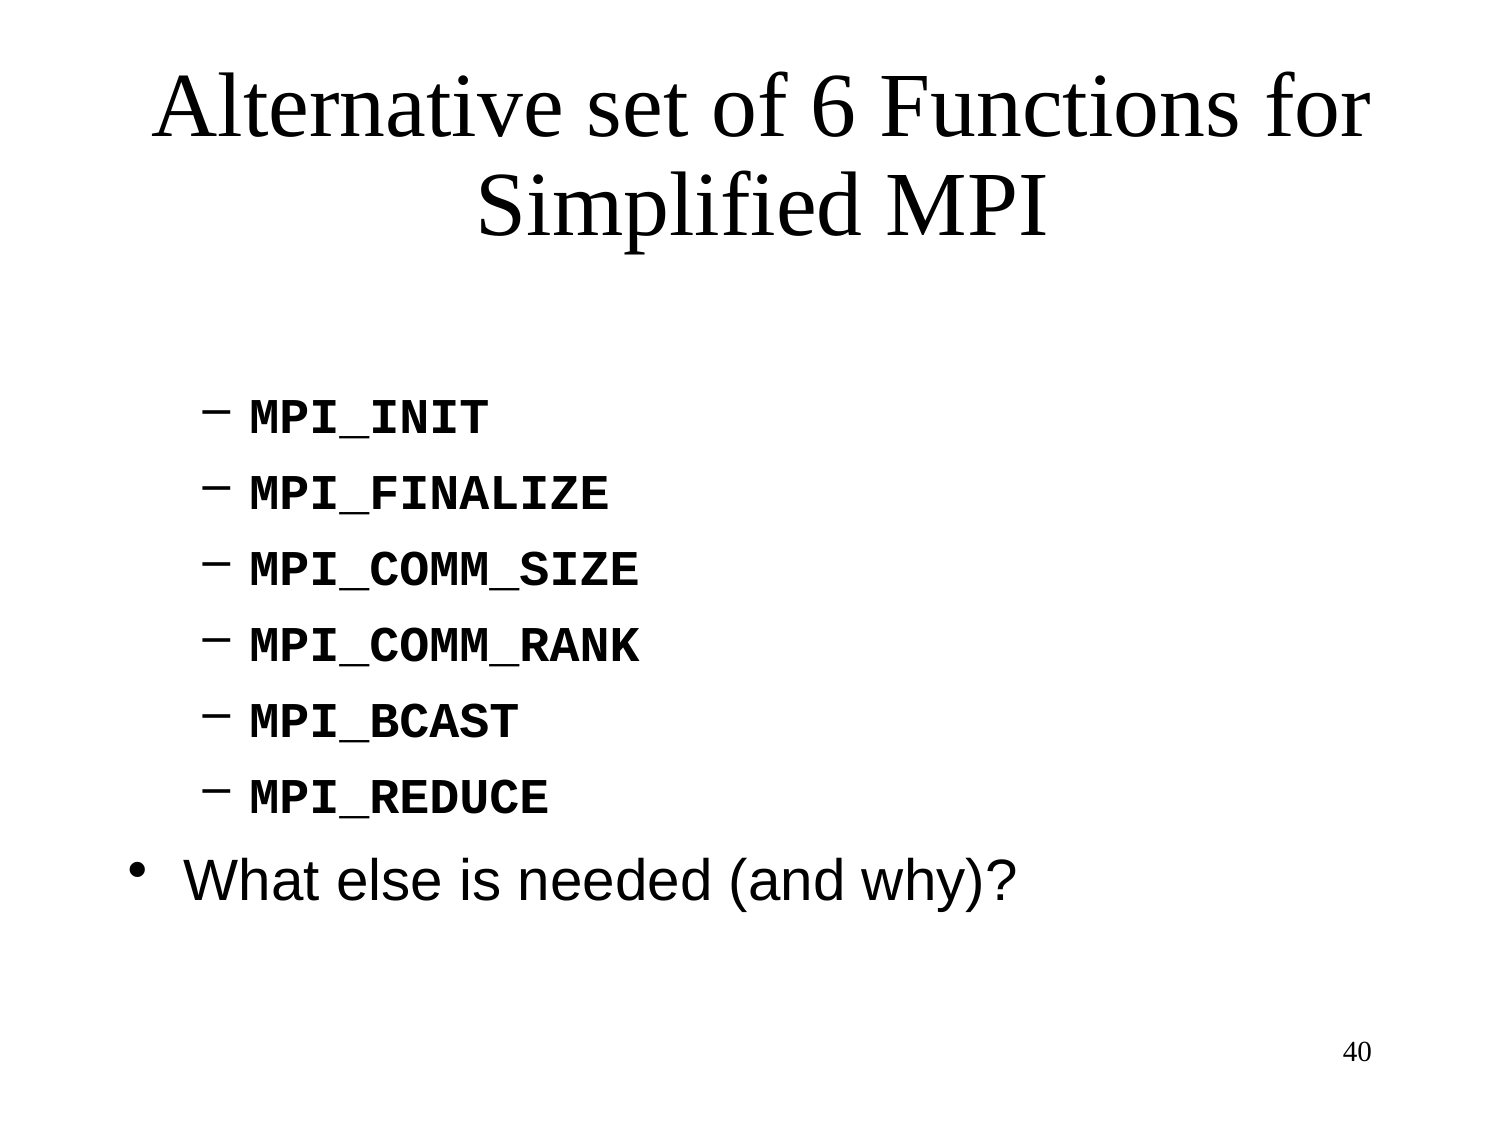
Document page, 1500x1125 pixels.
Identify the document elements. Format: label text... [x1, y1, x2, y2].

title Alternative set of 6 Functions for Simplified MPI [124, 62, 1401, 251]
slide_number 40 [1074, 1024, 1388, 1101]
list MPI_INIT MPI_FINALIZE MPI_COMM_SIZE MPI_COMM_RANK MPI_BCAST MPI_REDUCE What else is needed (and why)? [112, 299, 1388, 1001]
